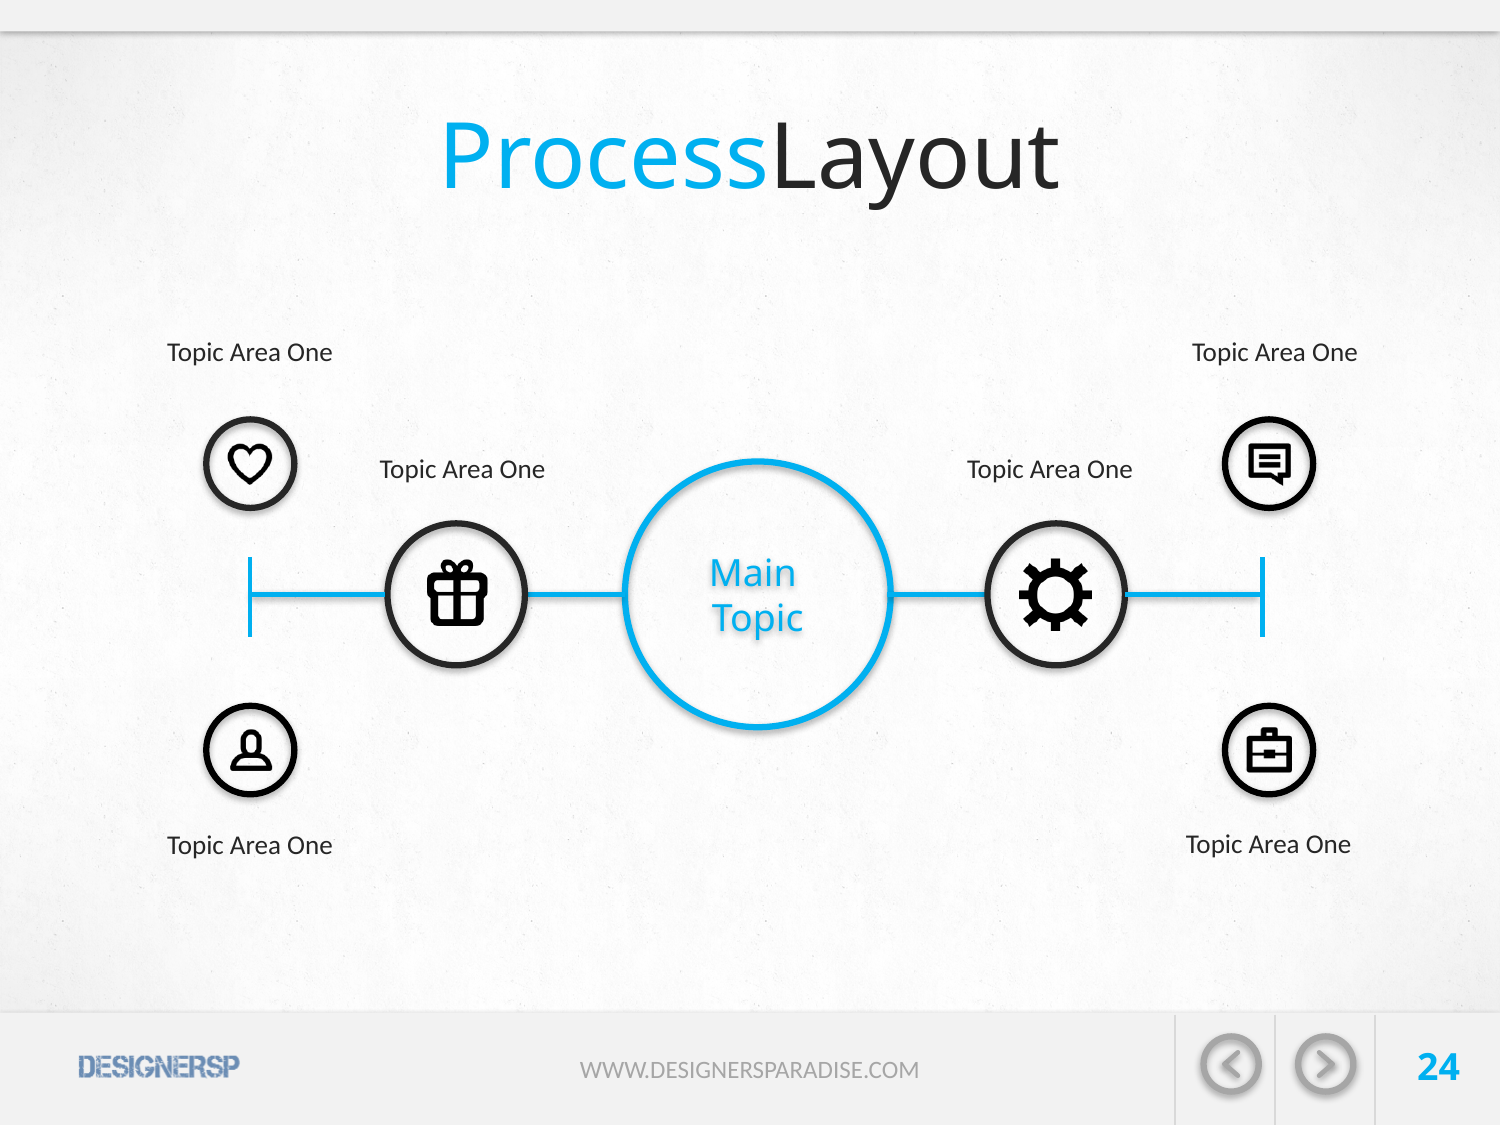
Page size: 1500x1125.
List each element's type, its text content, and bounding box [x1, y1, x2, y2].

text_box Topic Area One [337, 443, 588, 512]
text_box [205, 418, 296, 509]
text_box Topic Area One [125, 326, 375, 395]
text_box Main Topic [624, 460, 892, 728]
text_box [986, 522, 1126, 667]
text_box [386, 522, 526, 667]
picture [0, 32, 1500, 1012]
text_box [1224, 418, 1314, 509]
text_box [205, 705, 296, 796]
footer WWW.DESIGNERSPARADISE.COM [512, 1038, 988, 1099]
text_box Topic Area One [1149, 819, 1388, 887]
text_box Topic Area One [924, 443, 1175, 512]
slide_number 24 [1400, 1033, 1475, 1105]
text_box Topic Area One [1149, 326, 1400, 395]
title ProcessLayout [75, 58, 1425, 246]
text_box Topic Area One [125, 820, 375, 888]
text_box [1224, 705, 1314, 796]
